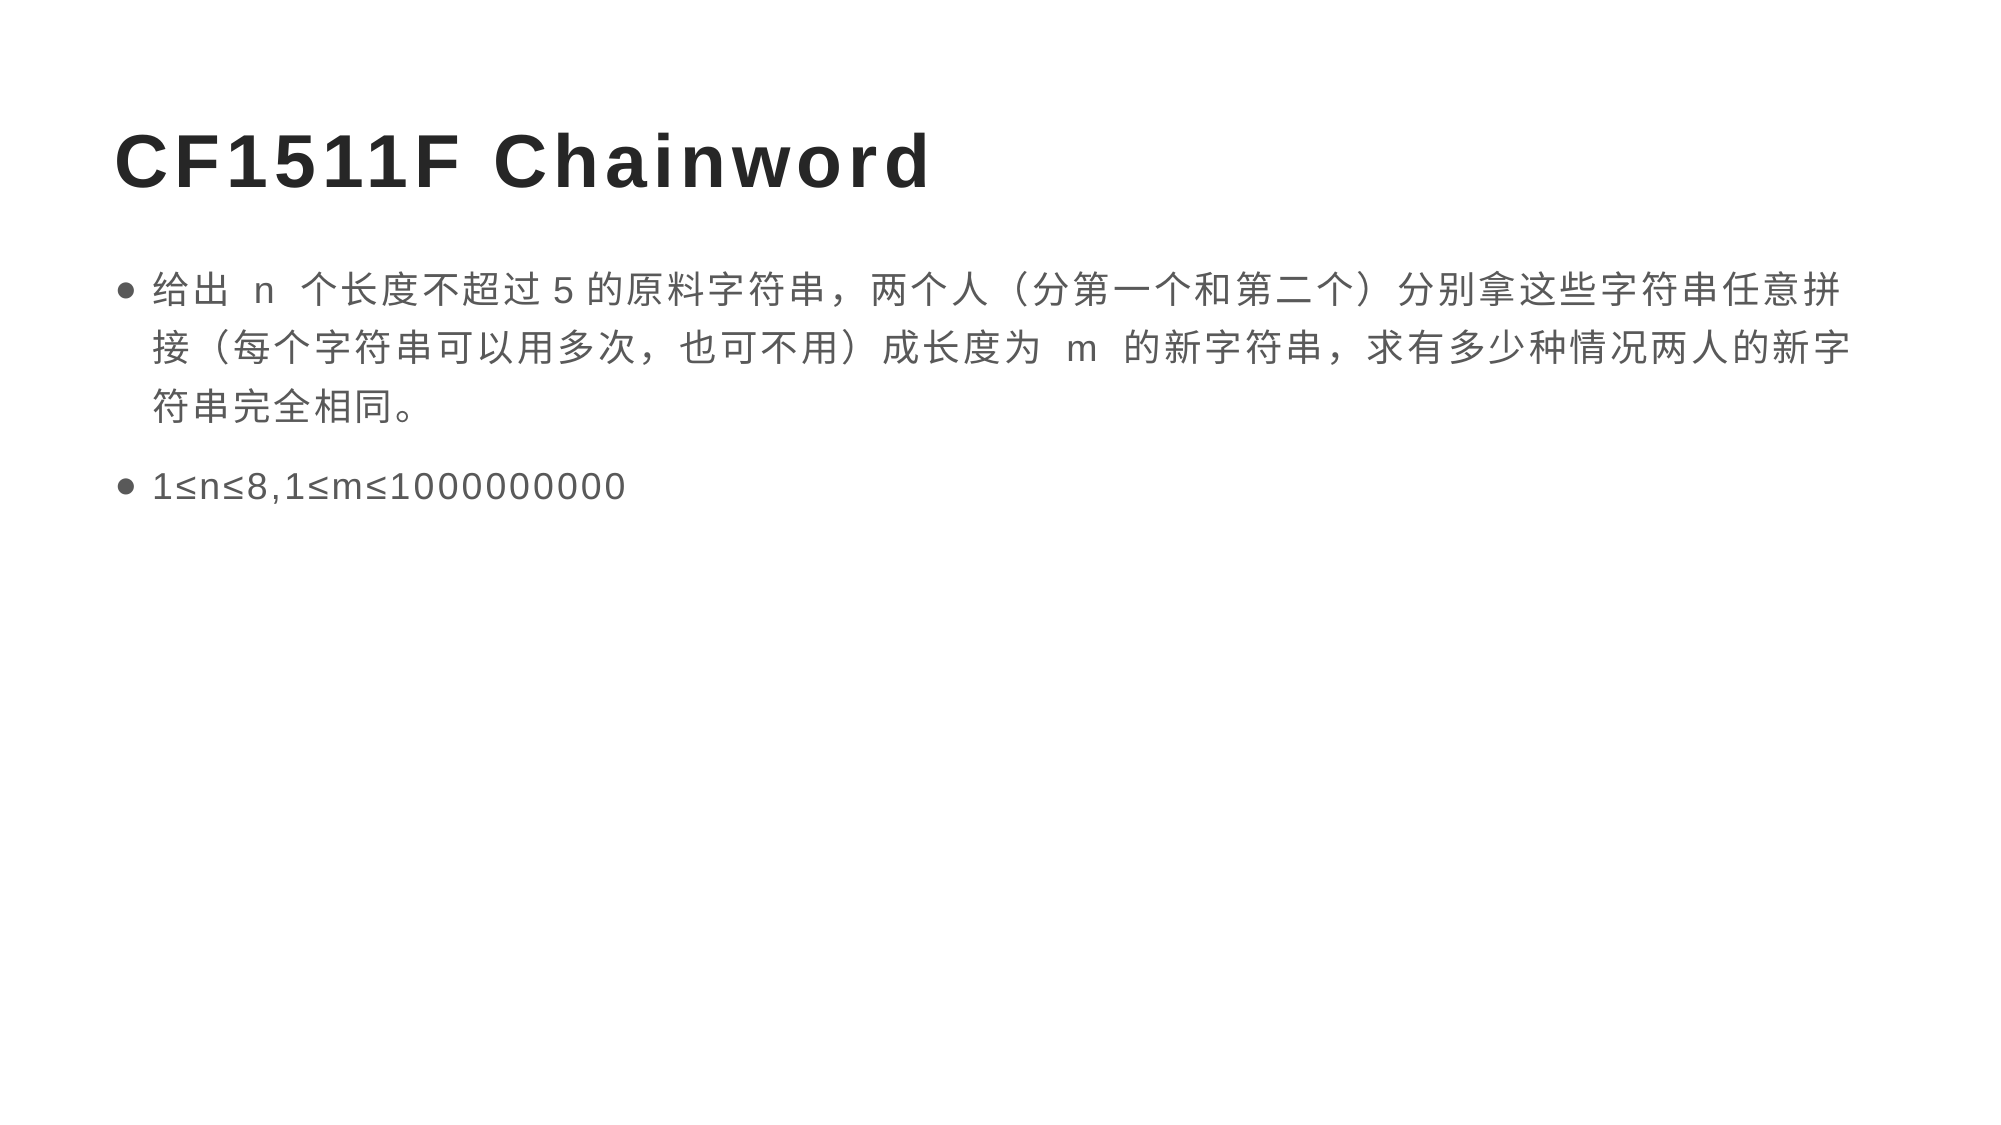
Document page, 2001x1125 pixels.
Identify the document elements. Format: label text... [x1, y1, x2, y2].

list 给出 n 个长度不超过5的原料字符串，两个人（分第一个和第二个）分别拿这些字符串任意拼接（每个字符串可以用多次，也可不用）成长度为 m 的新字符串，求有多少种情况两人的新字符串完全相同。 1≤n≤8,1≤m≤1000000000 [99, 244, 1900, 1026]
title CF1511F Chainword [99, 99, 1900, 216]
